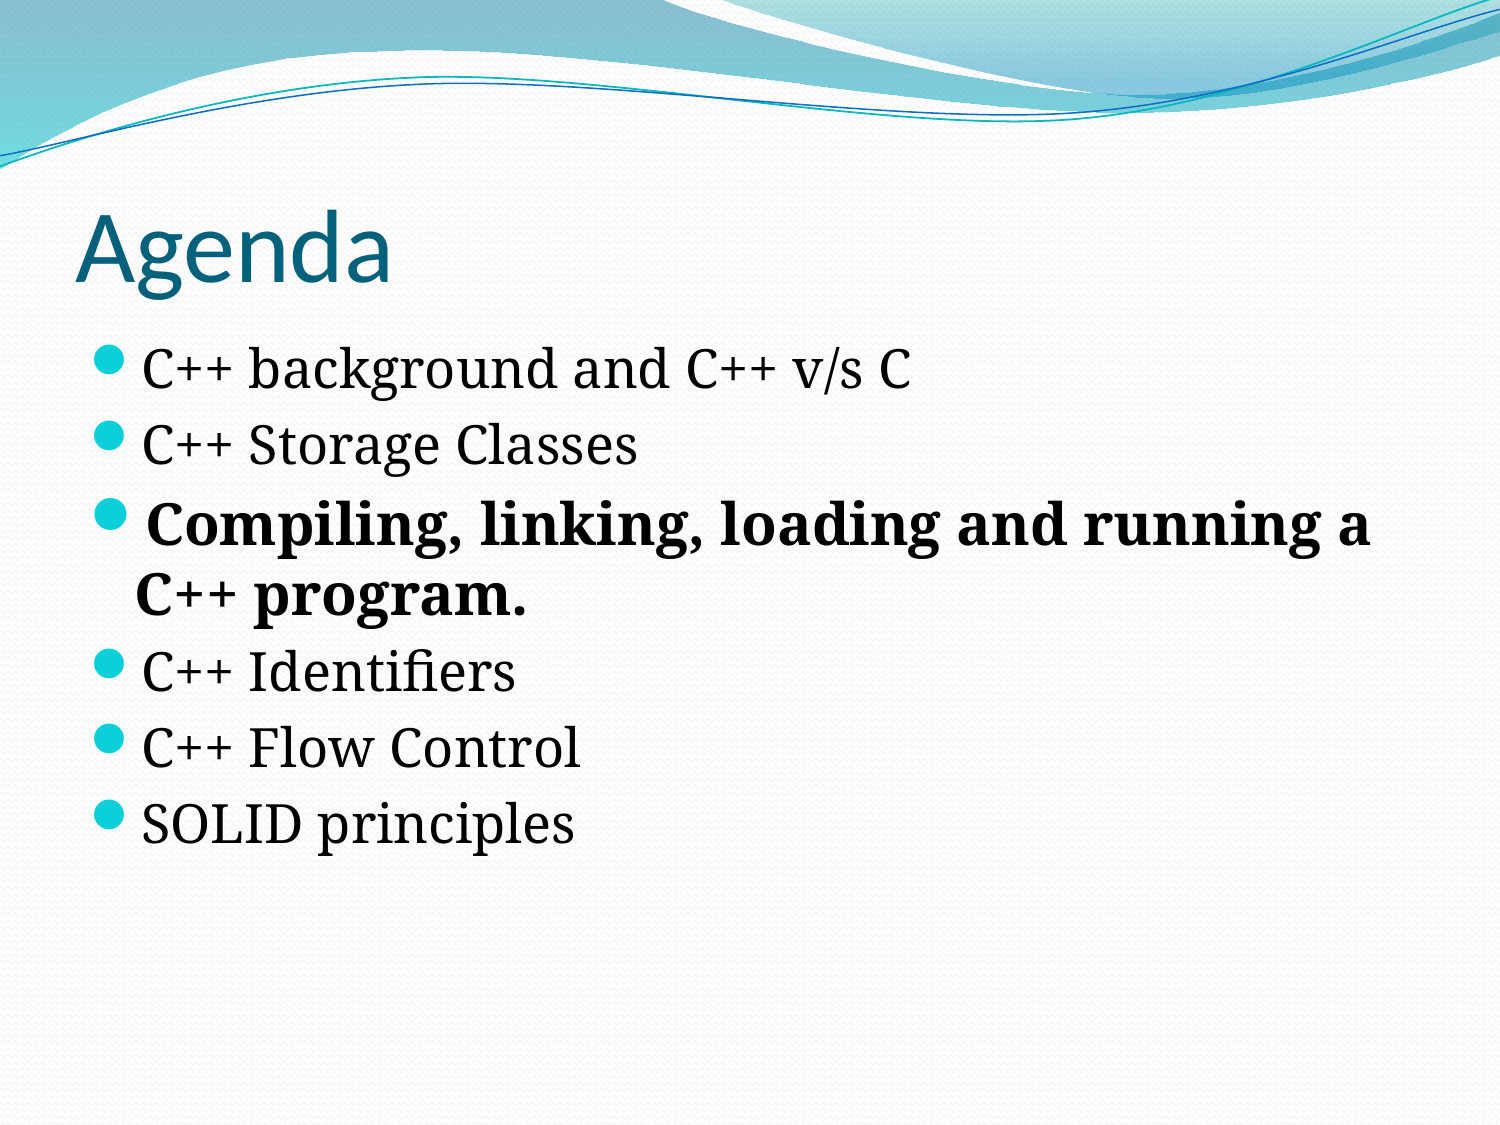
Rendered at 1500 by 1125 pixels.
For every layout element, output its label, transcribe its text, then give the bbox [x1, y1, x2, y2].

title Agenda [75, 115, 1425, 303]
list C++ background and C++ v/s C C++ Storage Classes Compiling, linking, loading and running a C++ program. C++ Identifiers C++ Flow Control SOLID principles [75, 326, 1425, 1047]
